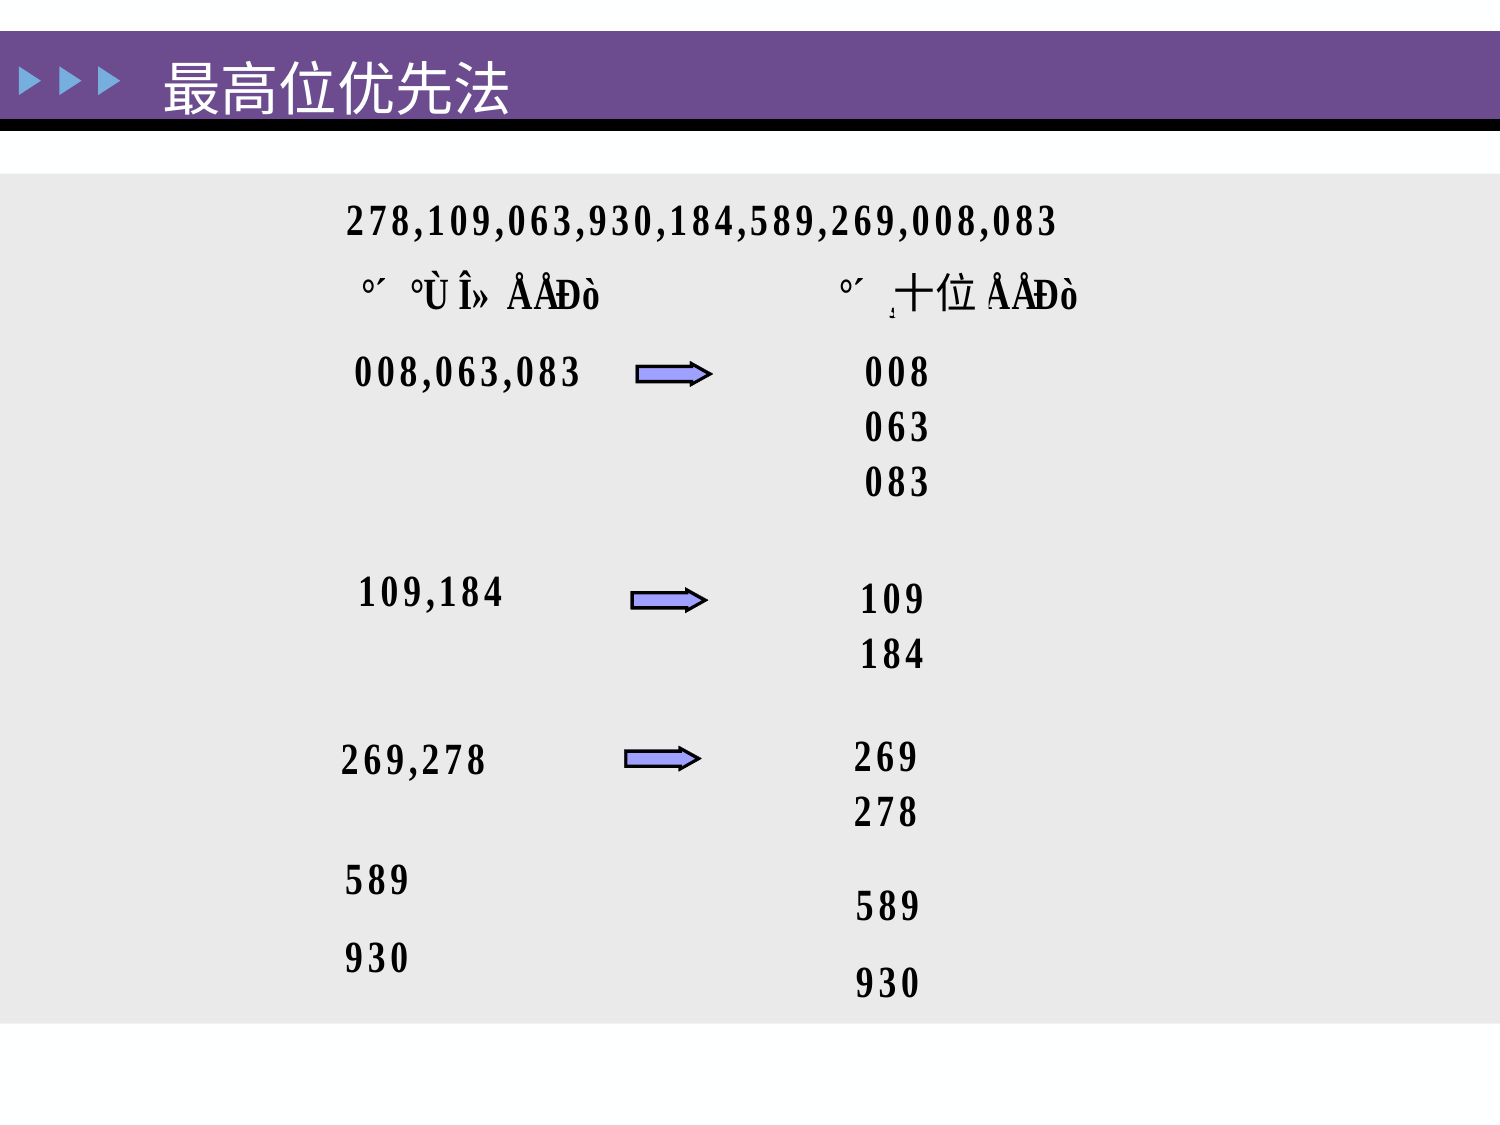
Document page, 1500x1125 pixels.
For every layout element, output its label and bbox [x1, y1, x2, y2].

text_box [147, 27, 532, 123]
text_box [0, 173, 1500, 1024]
